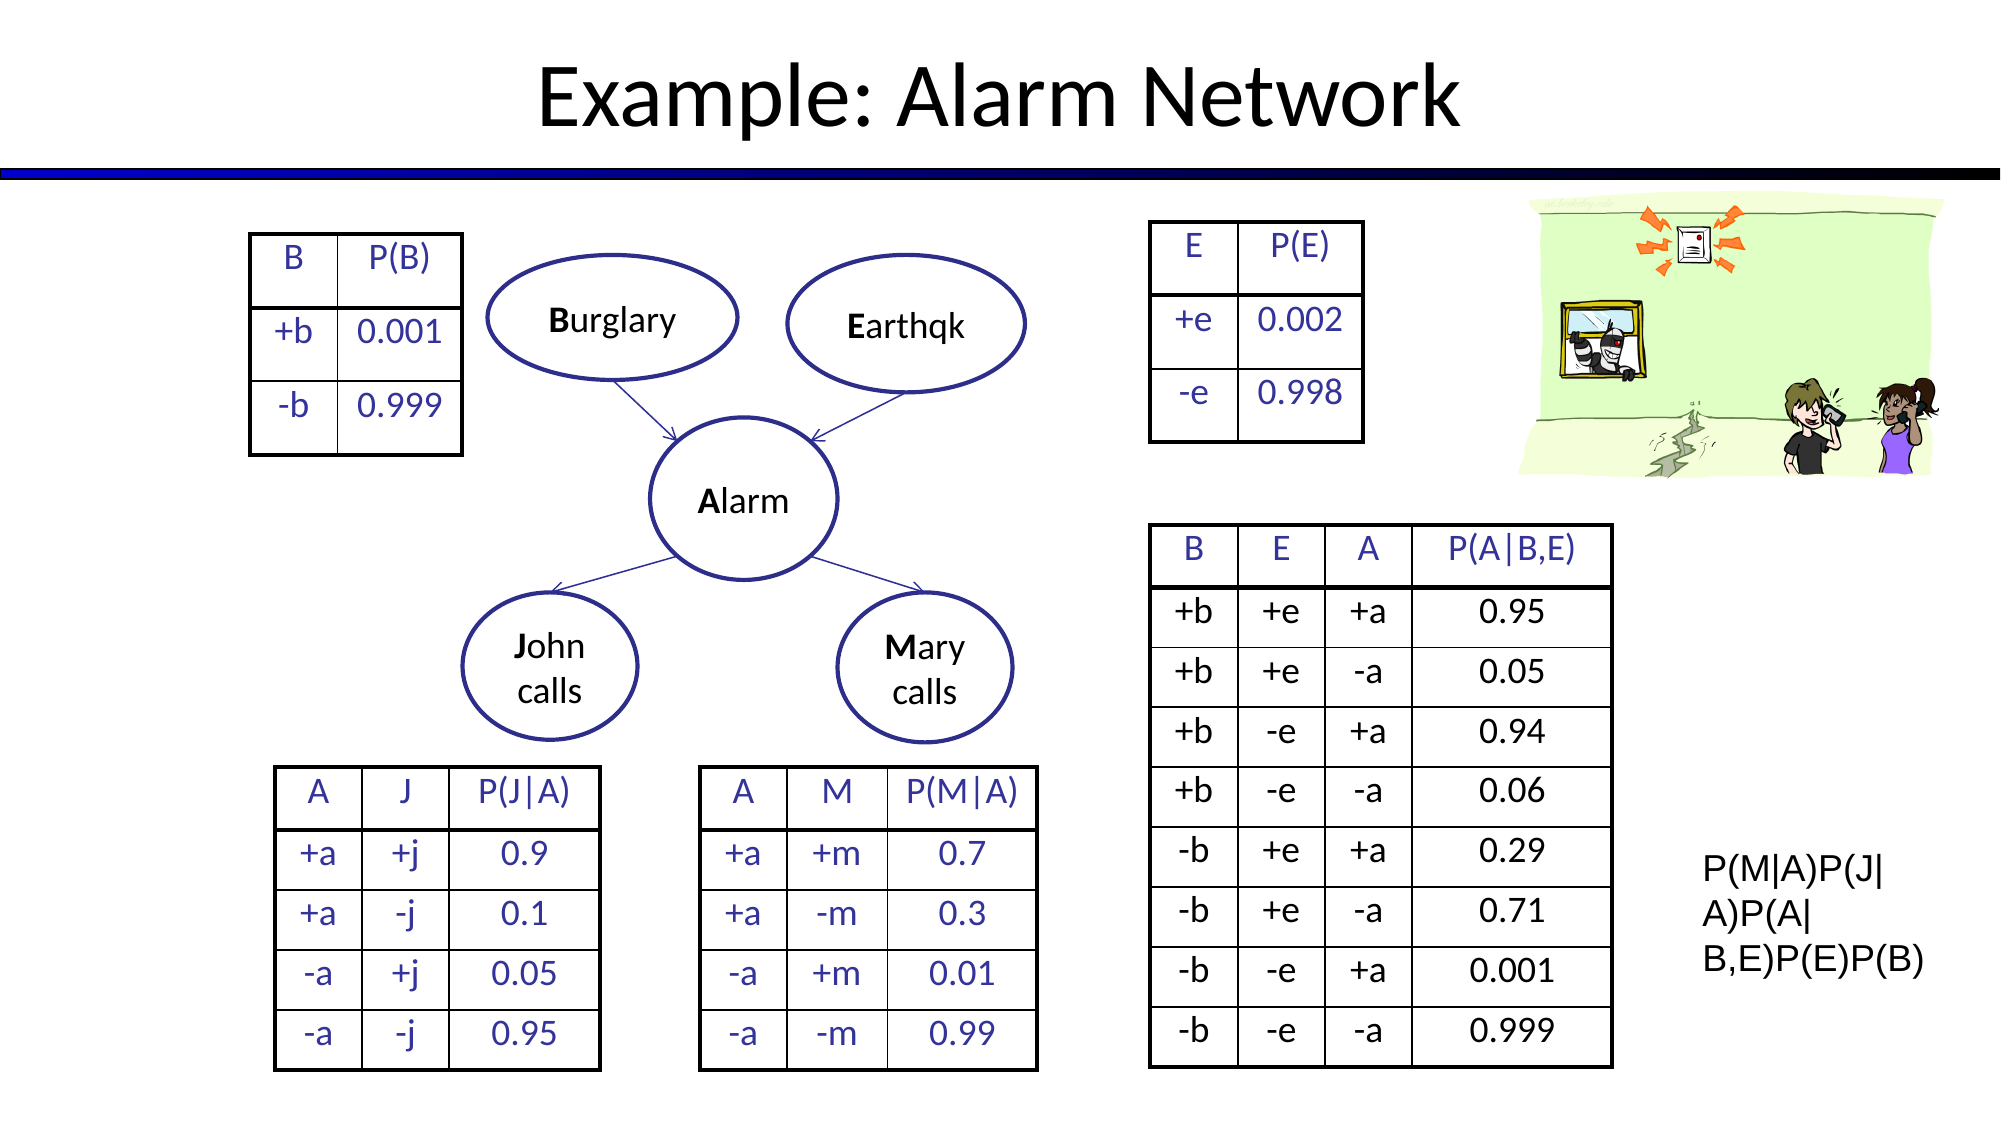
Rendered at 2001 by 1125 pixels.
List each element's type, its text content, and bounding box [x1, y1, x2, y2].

table_cell -a [1326, 768, 1411, 826]
table_cell +a [1326, 948, 1411, 1006]
table_cell 0.71 [1413, 888, 1610, 946]
table_header A [1326, 527, 1411, 585]
table_cell +e [1239, 888, 1324, 946]
table_header E [1239, 527, 1324, 585]
table_cell -a [1326, 1008, 1411, 1065]
table_cell -e [1239, 768, 1324, 826]
table_header P(J|A) [450, 769, 598, 828]
table_cell 0.999 [1413, 1008, 1610, 1065]
table_cell +e [1239, 590, 1324, 647]
table_header A [702, 769, 786, 828]
table_cell 0.05 [450, 951, 598, 1009]
table_header E [1152, 224, 1237, 293]
table_cell +m [788, 951, 887, 1009]
table_cell -a [277, 1011, 361, 1068]
table_cell 0.7 [888, 832, 1035, 889]
table_cell -m [788, 1011, 887, 1068]
table_cell 0.002 [1239, 297, 1361, 368]
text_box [595, 510, 632, 639]
table_cell +b [1152, 648, 1237, 706]
table_cell 0.998 [1239, 370, 1361, 440]
table_cell -a [1326, 888, 1411, 946]
table_cell 0.06 [1413, 768, 1610, 826]
table_header P(B) [338, 236, 460, 306]
table_cell 0.05 [1413, 648, 1610, 706]
text_box Alarm [647, 415, 840, 583]
table_cell 0.9 [450, 832, 598, 889]
table_cell +b [252, 310, 337, 380]
table_cell 0.94 [1413, 708, 1610, 766]
text_box Earthqk [785, 252, 1028, 395]
table_cell +e [1239, 648, 1324, 706]
title Example: Alarm Network [0, 0, 2000, 184]
table_header A [277, 769, 361, 828]
table_cell -a [702, 1011, 786, 1068]
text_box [614, 377, 676, 444]
table_header B [252, 236, 337, 306]
table_header P(E) [1239, 224, 1361, 293]
table_cell -j [363, 1011, 448, 1068]
table_cell +b [1152, 590, 1237, 647]
table_cell 0.001 [1413, 948, 1610, 1006]
table_cell 0.001 [338, 310, 460, 380]
table_cell 0.95 [450, 1011, 598, 1068]
table_cell +a [1326, 828, 1411, 886]
table_cell -b [252, 382, 337, 453]
table_cell -a [277, 951, 361, 1009]
table_cell -a [1326, 648, 1411, 706]
table_cell +e [1152, 297, 1237, 368]
table_cell -e [1152, 370, 1237, 440]
table_header P(A|B,E) [1413, 527, 1610, 585]
table_cell 0.95 [1413, 590, 1610, 647]
table_cell 0.1 [450, 891, 598, 949]
table_cell +j [363, 951, 448, 1009]
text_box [849, 516, 886, 632]
text_box John calls [460, 590, 640, 742]
picture [1512, 187, 1951, 479]
text_box Mary calls [835, 590, 1015, 745]
table_cell 0.99 [888, 1011, 1035, 1068]
table_cell -e [1239, 1008, 1324, 1065]
table_cell 0.999 [338, 382, 460, 453]
table_cell -b [1152, 1008, 1237, 1065]
table_cell 0.3 [888, 891, 1035, 949]
table_cell +a [1326, 708, 1411, 766]
table_cell +j [363, 832, 448, 889]
table_cell +m [788, 832, 887, 889]
table_cell +a [277, 832, 361, 889]
table_header M [788, 769, 887, 828]
table_cell +e [1239, 828, 1324, 886]
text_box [833, 368, 883, 466]
table_cell -b [1152, 828, 1237, 886]
table_cell -j [363, 891, 448, 949]
table_cell -a [702, 951, 786, 1009]
table_cell +b [1152, 768, 1237, 826]
table_cell +a [277, 891, 361, 949]
table_header J [363, 769, 448, 828]
table_cell -m [788, 891, 887, 949]
table_cell -e [1239, 708, 1324, 766]
table_cell +a [1326, 590, 1411, 647]
table_cell +a [702, 832, 786, 889]
table_cell -e [1239, 948, 1324, 1006]
table_cell -b [1152, 948, 1237, 1006]
table_cell +b [1152, 708, 1237, 766]
text_box Burglary [485, 252, 740, 383]
table_cell 0.29 [1413, 828, 1610, 886]
table_header B [1152, 527, 1237, 585]
table_cell +a [702, 891, 786, 949]
text_box P(M|A)P(J|A)P(A|B,E)P(E)P(B) [1687, 836, 1950, 986]
table_cell -b [1152, 888, 1237, 946]
table_cell 0.01 [888, 951, 1035, 1009]
table_header P(M|A) [888, 769, 1035, 828]
